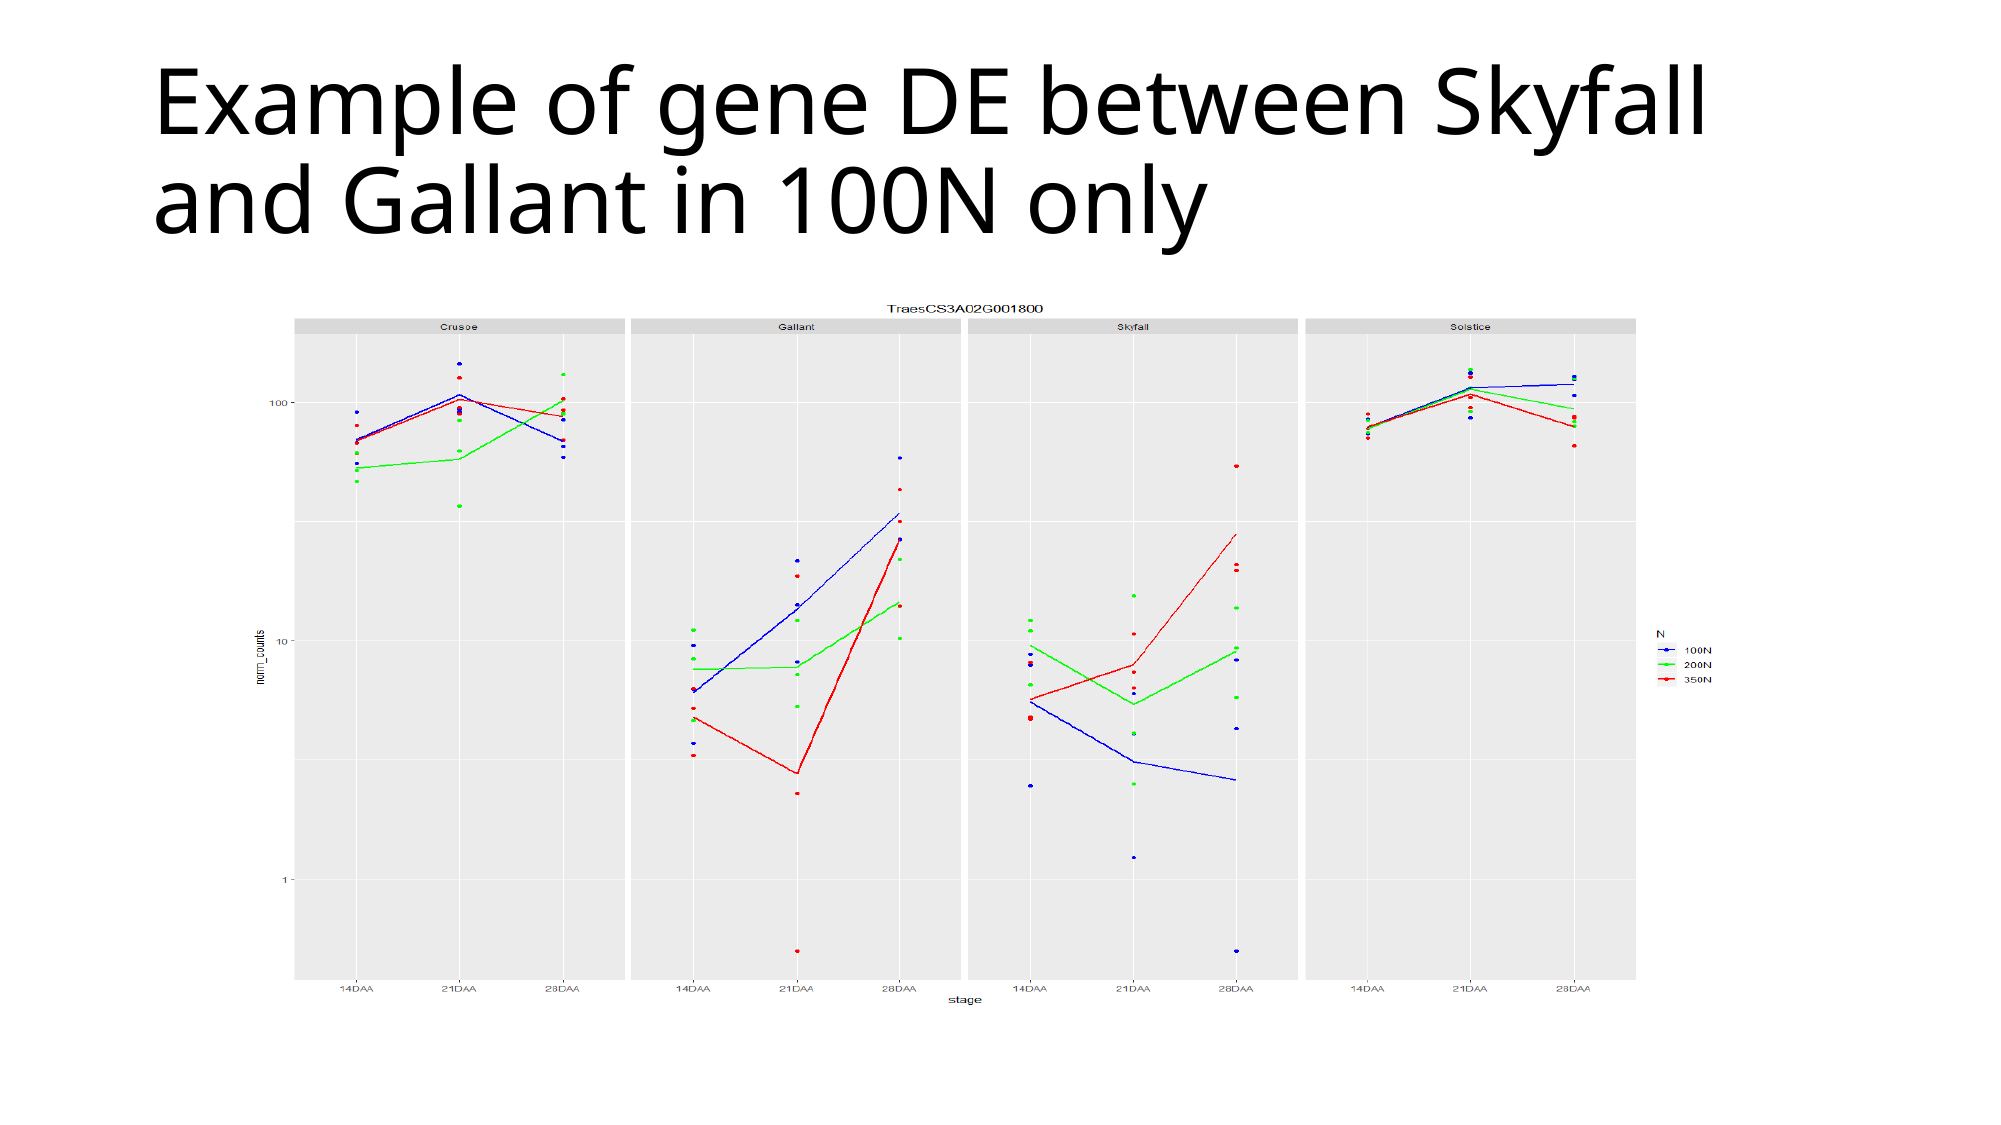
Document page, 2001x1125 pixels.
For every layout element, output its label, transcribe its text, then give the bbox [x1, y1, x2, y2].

picture [245, 299, 1725, 1009]
title Example of gene DE between Skyfall and Gallant in 100N only [137, 45, 1863, 263]
